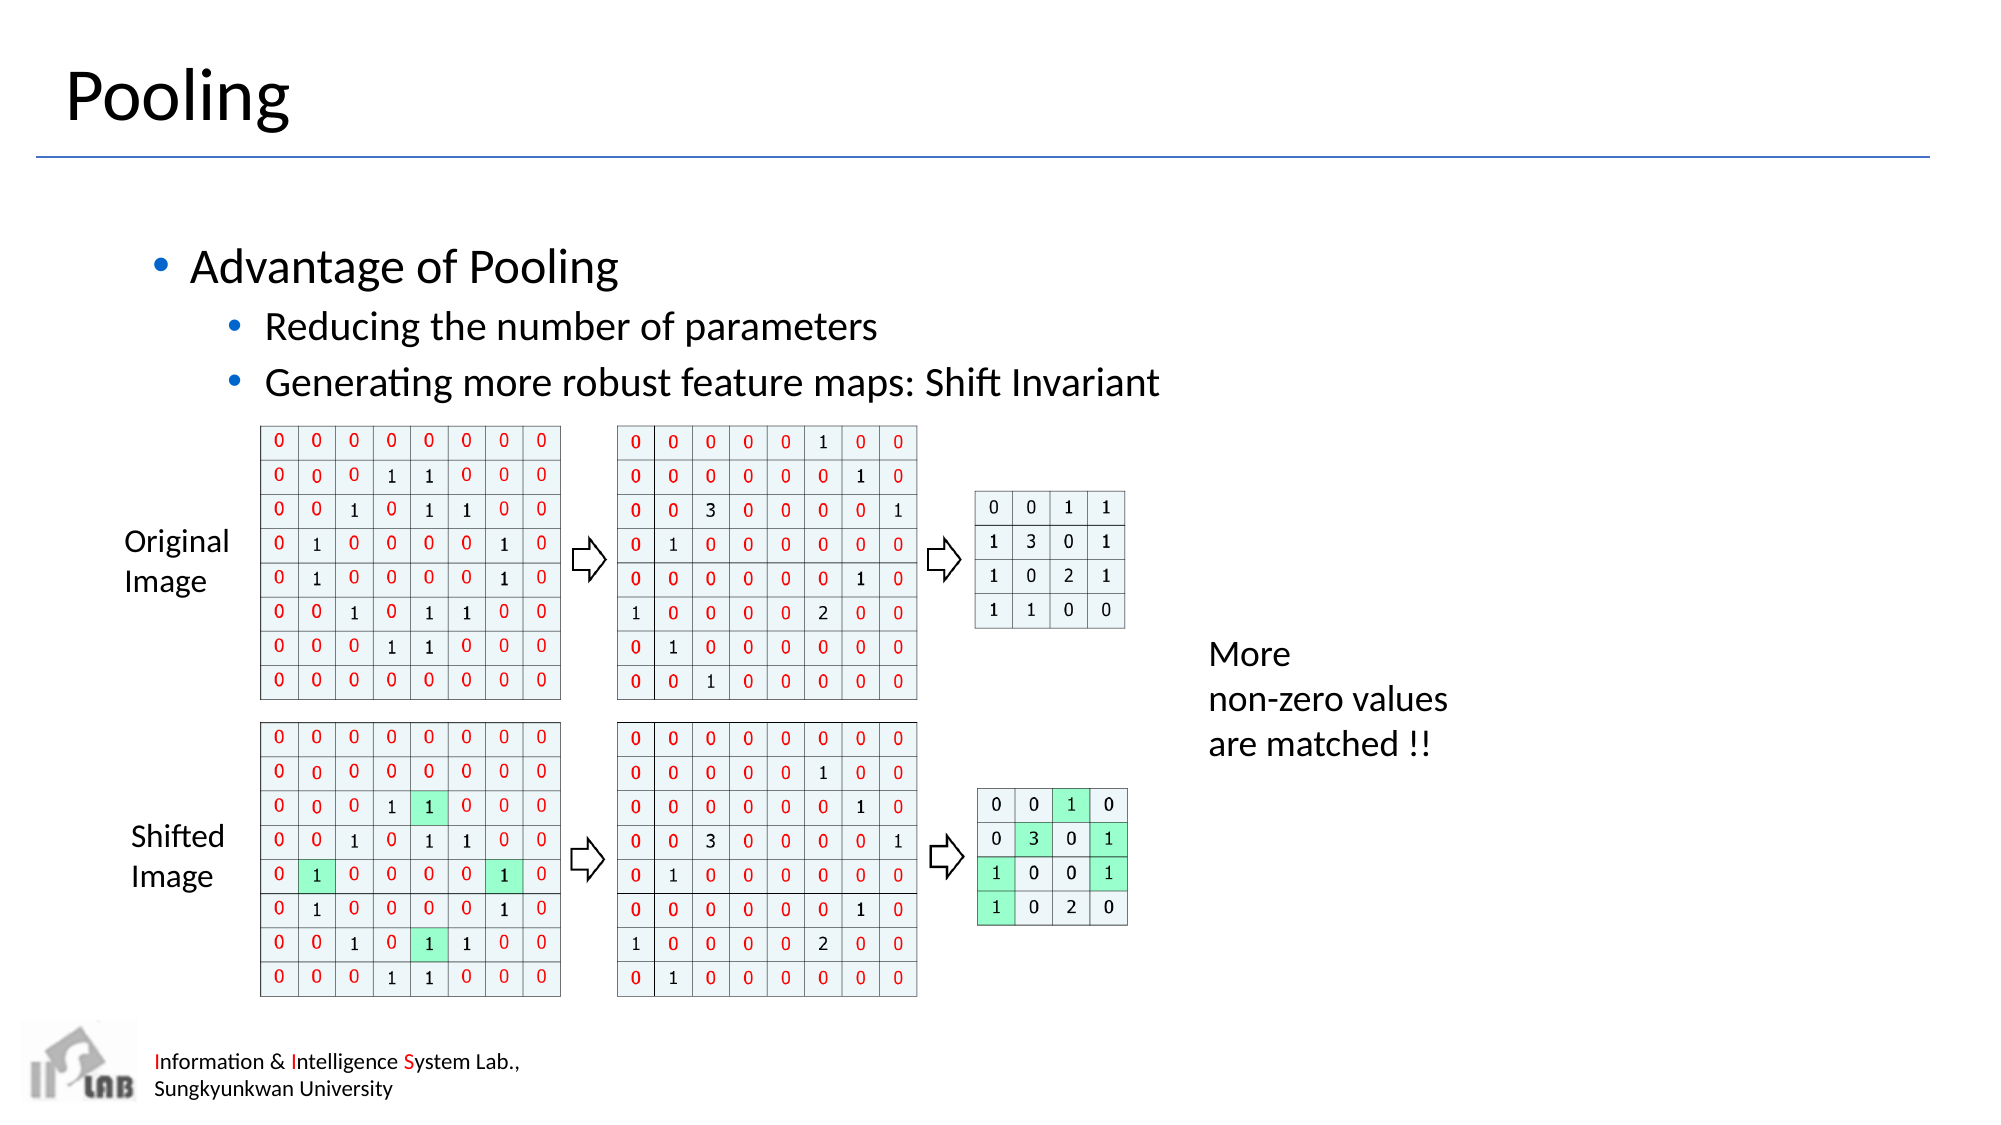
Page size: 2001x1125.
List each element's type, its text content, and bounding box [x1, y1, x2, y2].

text_box Shifted Image [116, 807, 248, 902]
text_box Original Image [109, 512, 246, 607]
title Pooling [50, 35, 2000, 158]
picture [259, 424, 1128, 1000]
list Advantage of Pooling Reducing the number of parameters Generating more robust feature maps: Shift Invariant [137, 233, 1863, 1014]
picture [21, 1019, 138, 1103]
text_box More non-zero values are matched !! [1193, 621, 1473, 772]
